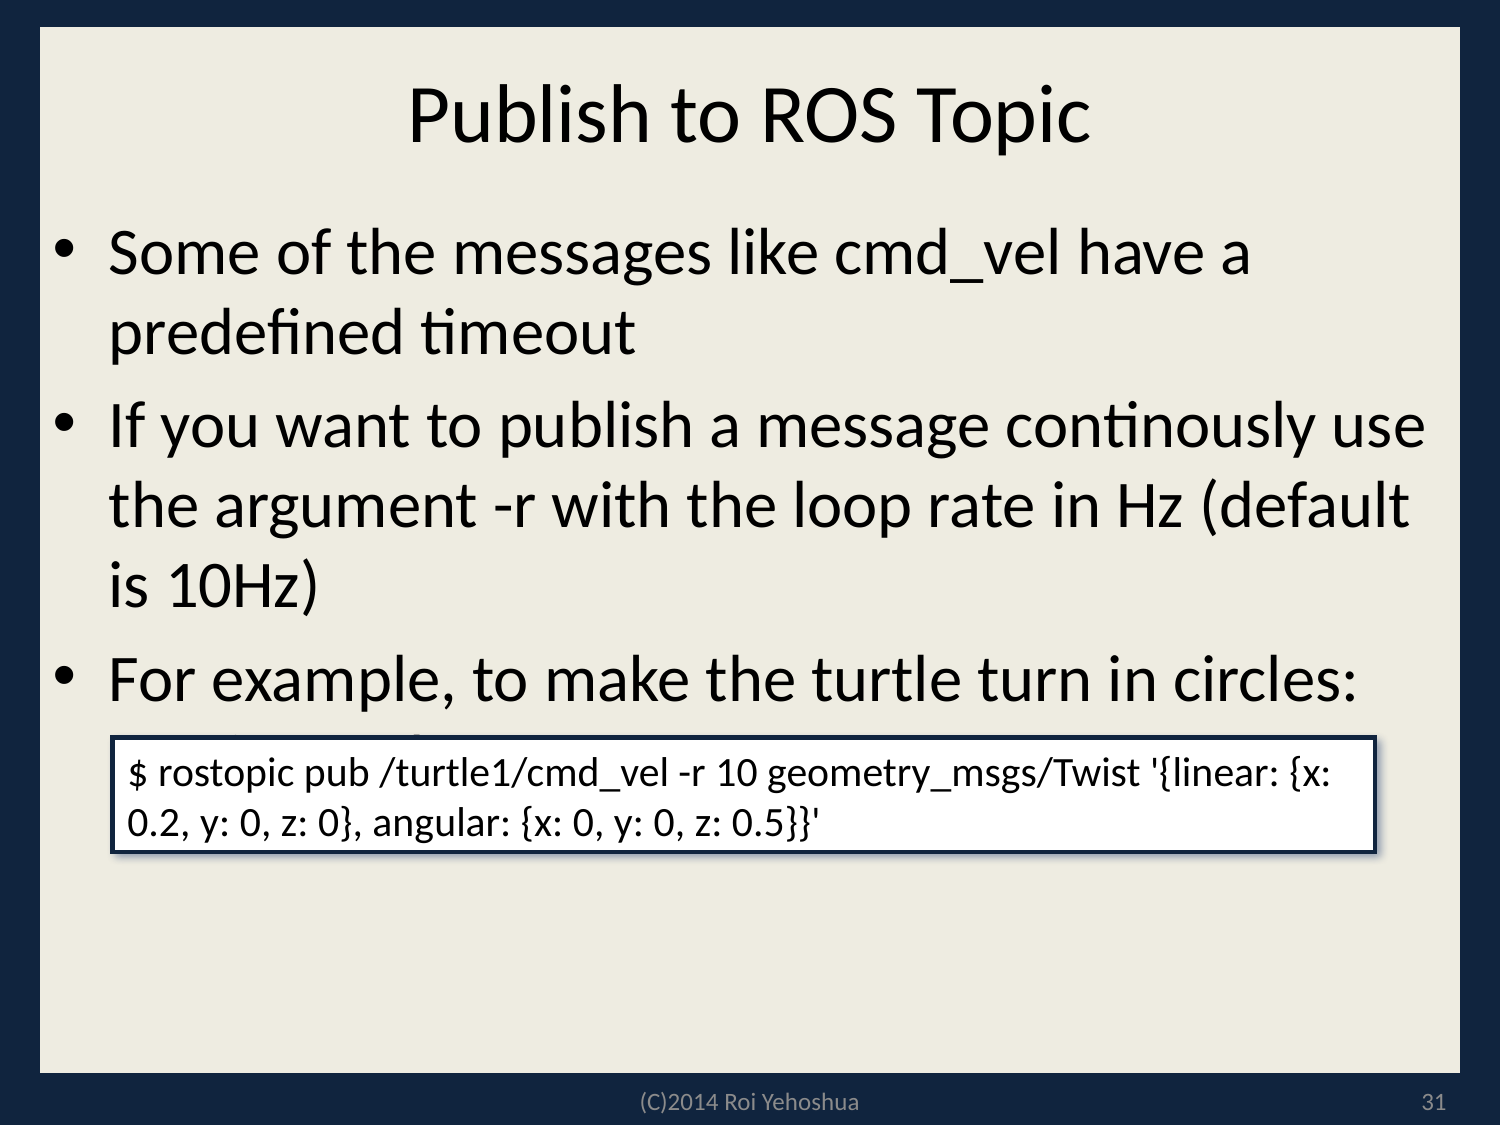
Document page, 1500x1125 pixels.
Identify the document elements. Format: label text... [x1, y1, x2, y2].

text_box $ rostopic pub /turtle1/cmd_vel -r 10 geometry_msgs/Twist '{linear: {x: 0.2, y: 0, z: 0}, angular: {x: 0, y: 0, z: 0.5}}' [112, 737, 1375, 853]
list Some of the messages like cmd_vel have a predefined timeout If you want to publish a message continously use the argument -r with the loop rate in Hz (default is 10Hz) For example, to make the turtle turn in circles: continuously [37, 200, 1463, 1080]
title Publish to ROS Topic [37, 31, 1463, 188]
slide_number 31 [1111, 1074, 1462, 1125]
footer (C)2014 Roi Yehoshua [512, 1074, 988, 1125]
